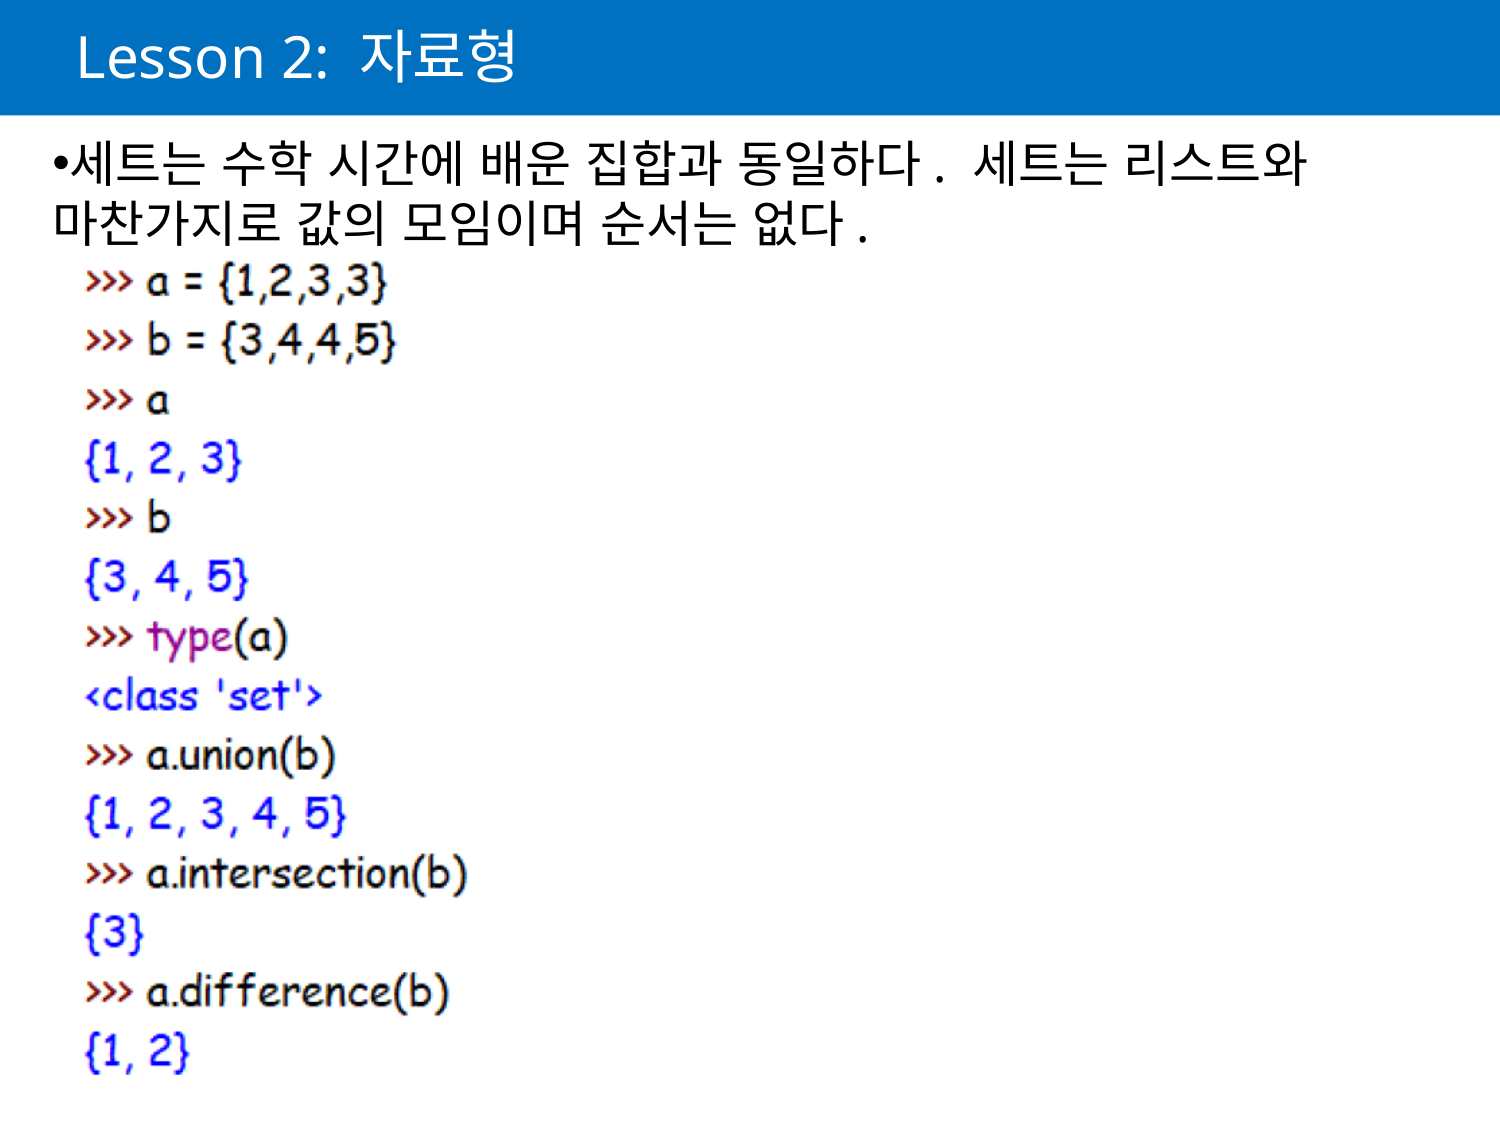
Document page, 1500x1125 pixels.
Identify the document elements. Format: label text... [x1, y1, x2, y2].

title Lesson 2: 자료형 [75, 0, 1351, 122]
picture [81, 257, 576, 1079]
text_box 세트는 수학 시간에 배운 집합과 동일하다. 세트는 리스트와 마찬가지로 값의 모임이며 순서는 없다. [37, 124, 1400, 260]
